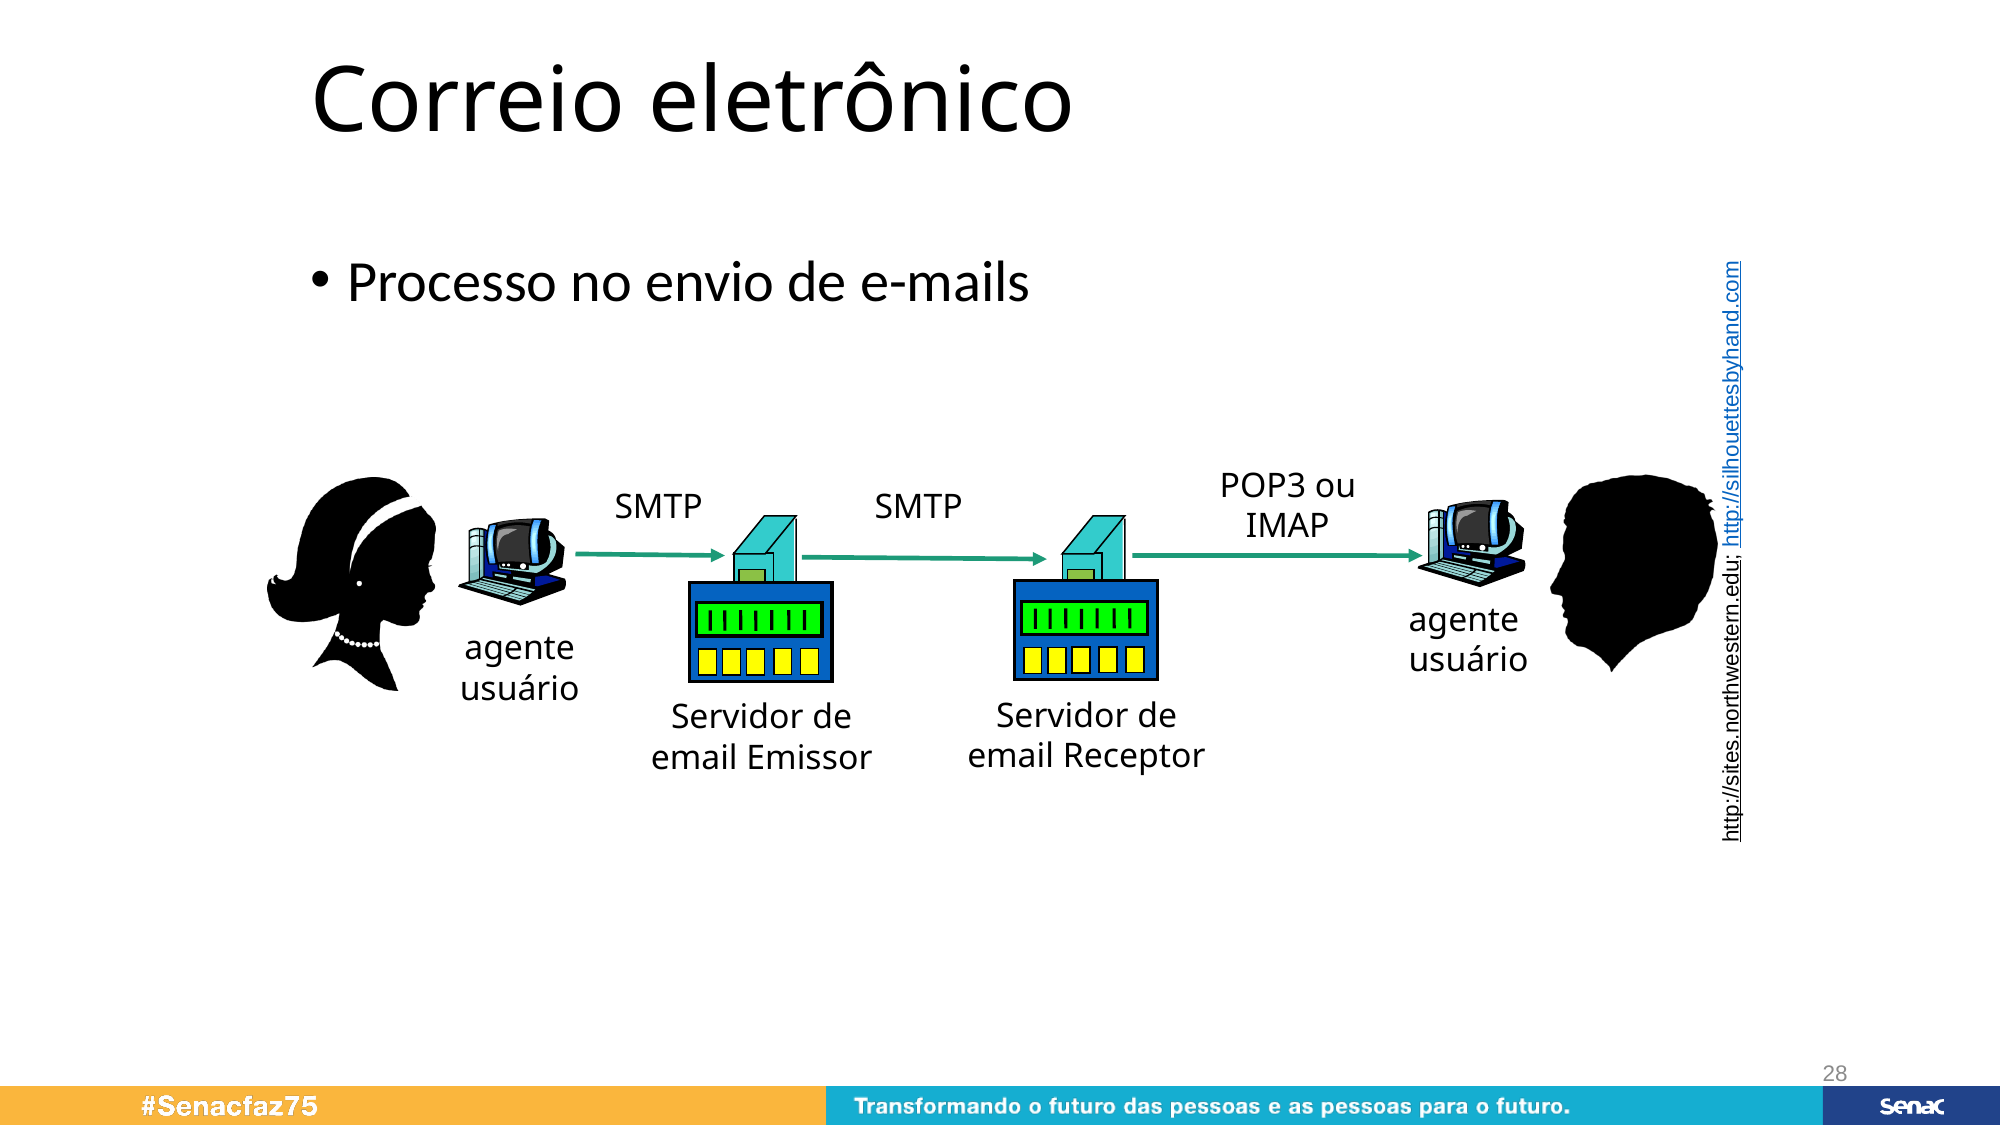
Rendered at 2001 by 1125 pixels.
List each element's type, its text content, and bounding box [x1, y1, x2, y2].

text_box http://sites.northwestern.edu; http://silhouettesbyhand.com [1708, 232, 1751, 872]
list Processo no envio de e-mails [295, 243, 1712, 1062]
picture [0, 1078, 2000, 1125]
title Correio eletrônico [295, 45, 1712, 159]
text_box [453, 456, 1535, 785]
picture [267, 477, 436, 691]
slide_number 28 [1412, 1042, 1863, 1103]
picture [1550, 466, 1718, 680]
